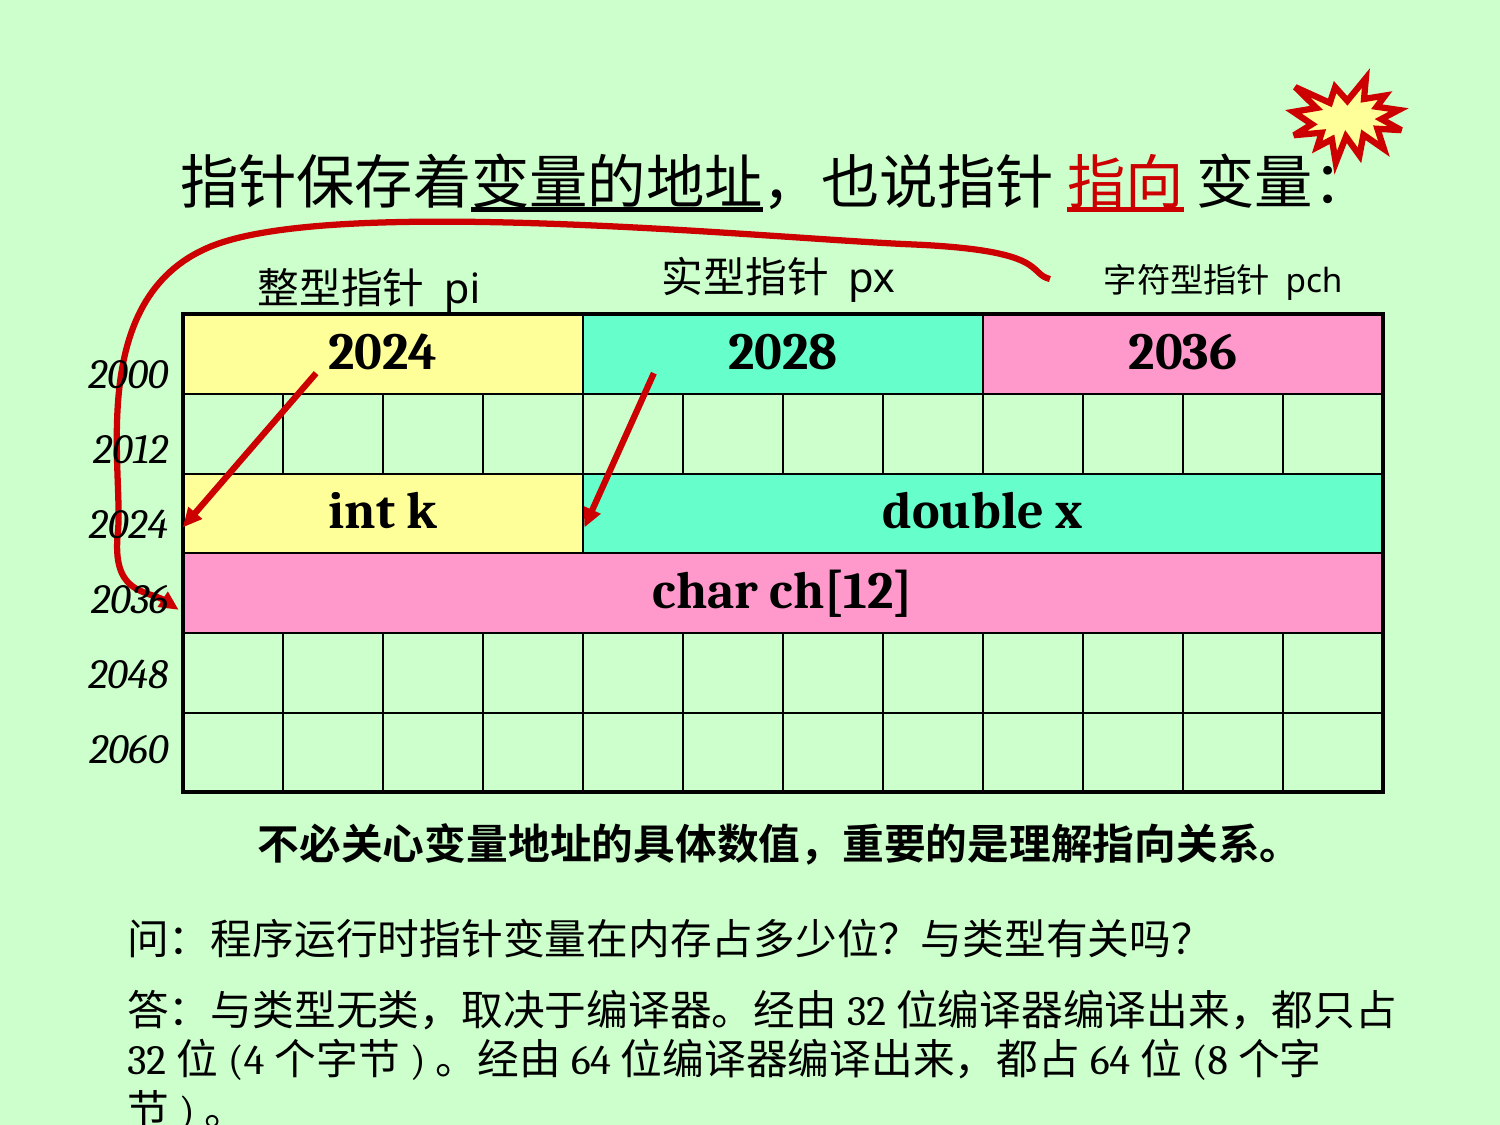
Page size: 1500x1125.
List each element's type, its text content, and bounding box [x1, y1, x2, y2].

table_cell [884, 714, 982, 790]
text_box 2000 2012 2024 2036 2048 2060 [53, 314, 183, 779]
table_cell [884, 634, 982, 712]
table_cell [384, 395, 482, 473]
table_cell [984, 395, 1082, 473]
table_cell [1284, 634, 1381, 712]
text_box 实型指针 px [631, 243, 925, 309]
table_cell [684, 395, 782, 473]
table_cell [784, 634, 882, 712]
table_cell [784, 395, 882, 473]
text_box [183, 373, 317, 528]
table_cell [684, 634, 782, 712]
table_cell [484, 634, 582, 712]
table_cell [1084, 634, 1182, 712]
list 指针保存着变量的地址，也说指针 指向 变量： [165, 137, 1500, 269]
table_cell [284, 395, 382, 473]
table_cell [1184, 395, 1282, 473]
table_cell [484, 395, 582, 473]
table_cell [284, 714, 382, 790]
table_cell [185, 714, 282, 790]
table_cell [584, 714, 682, 790]
table_cell [884, 395, 982, 473]
text_box 不必关心变量地址的具体数值，重要的是理解指向关系。 [183, 810, 1376, 876]
text_box 整型指针 pi [242, 254, 496, 320]
text_box [496, 269, 1050, 312]
text_box 字符型指针 pch [1089, 251, 1358, 307]
table_cell [984, 714, 1082, 790]
table_cell [984, 634, 1082, 712]
table_cell char ch[12] [185, 554, 1381, 632]
table_cell int k [185, 475, 582, 552]
slide_number [1074, 1046, 1426, 1103]
table_cell [684, 714, 782, 790]
text_box [1293, 78, 1402, 163]
table_cell [584, 634, 682, 712]
table_cell [584, 395, 643, 473]
text_box [138, 269, 242, 314]
table_cell [1184, 714, 1282, 790]
table_cell [1284, 714, 1381, 790]
table_cell [610, 395, 682, 473]
table_cell [784, 714, 882, 790]
table_header 2036 [984, 316, 1381, 393]
table_cell [1184, 634, 1282, 712]
table_cell [284, 634, 382, 712]
table_cell [384, 634, 482, 712]
table_cell [1084, 714, 1182, 790]
table_cell [384, 714, 482, 790]
table_cell [185, 634, 282, 712]
table_header 2024 [185, 316, 582, 393]
table_cell [185, 395, 282, 473]
table_header 2028 [584, 316, 982, 393]
table_cell [484, 714, 582, 790]
table_cell [1284, 395, 1381, 473]
text_box [583, 373, 654, 528]
table_cell [1084, 395, 1182, 473]
table_cell double x [584, 475, 1381, 552]
text_box 问：程序运行时指针变量在内存占多少位？与类型有关吗？ 答：与类型无类，取决于编译器。经由32位编译器编译出来，都只占32位(4个字节)。经由64位编译器编译出来，都占64位(8个字节)。 [112, 904, 1427, 1125]
